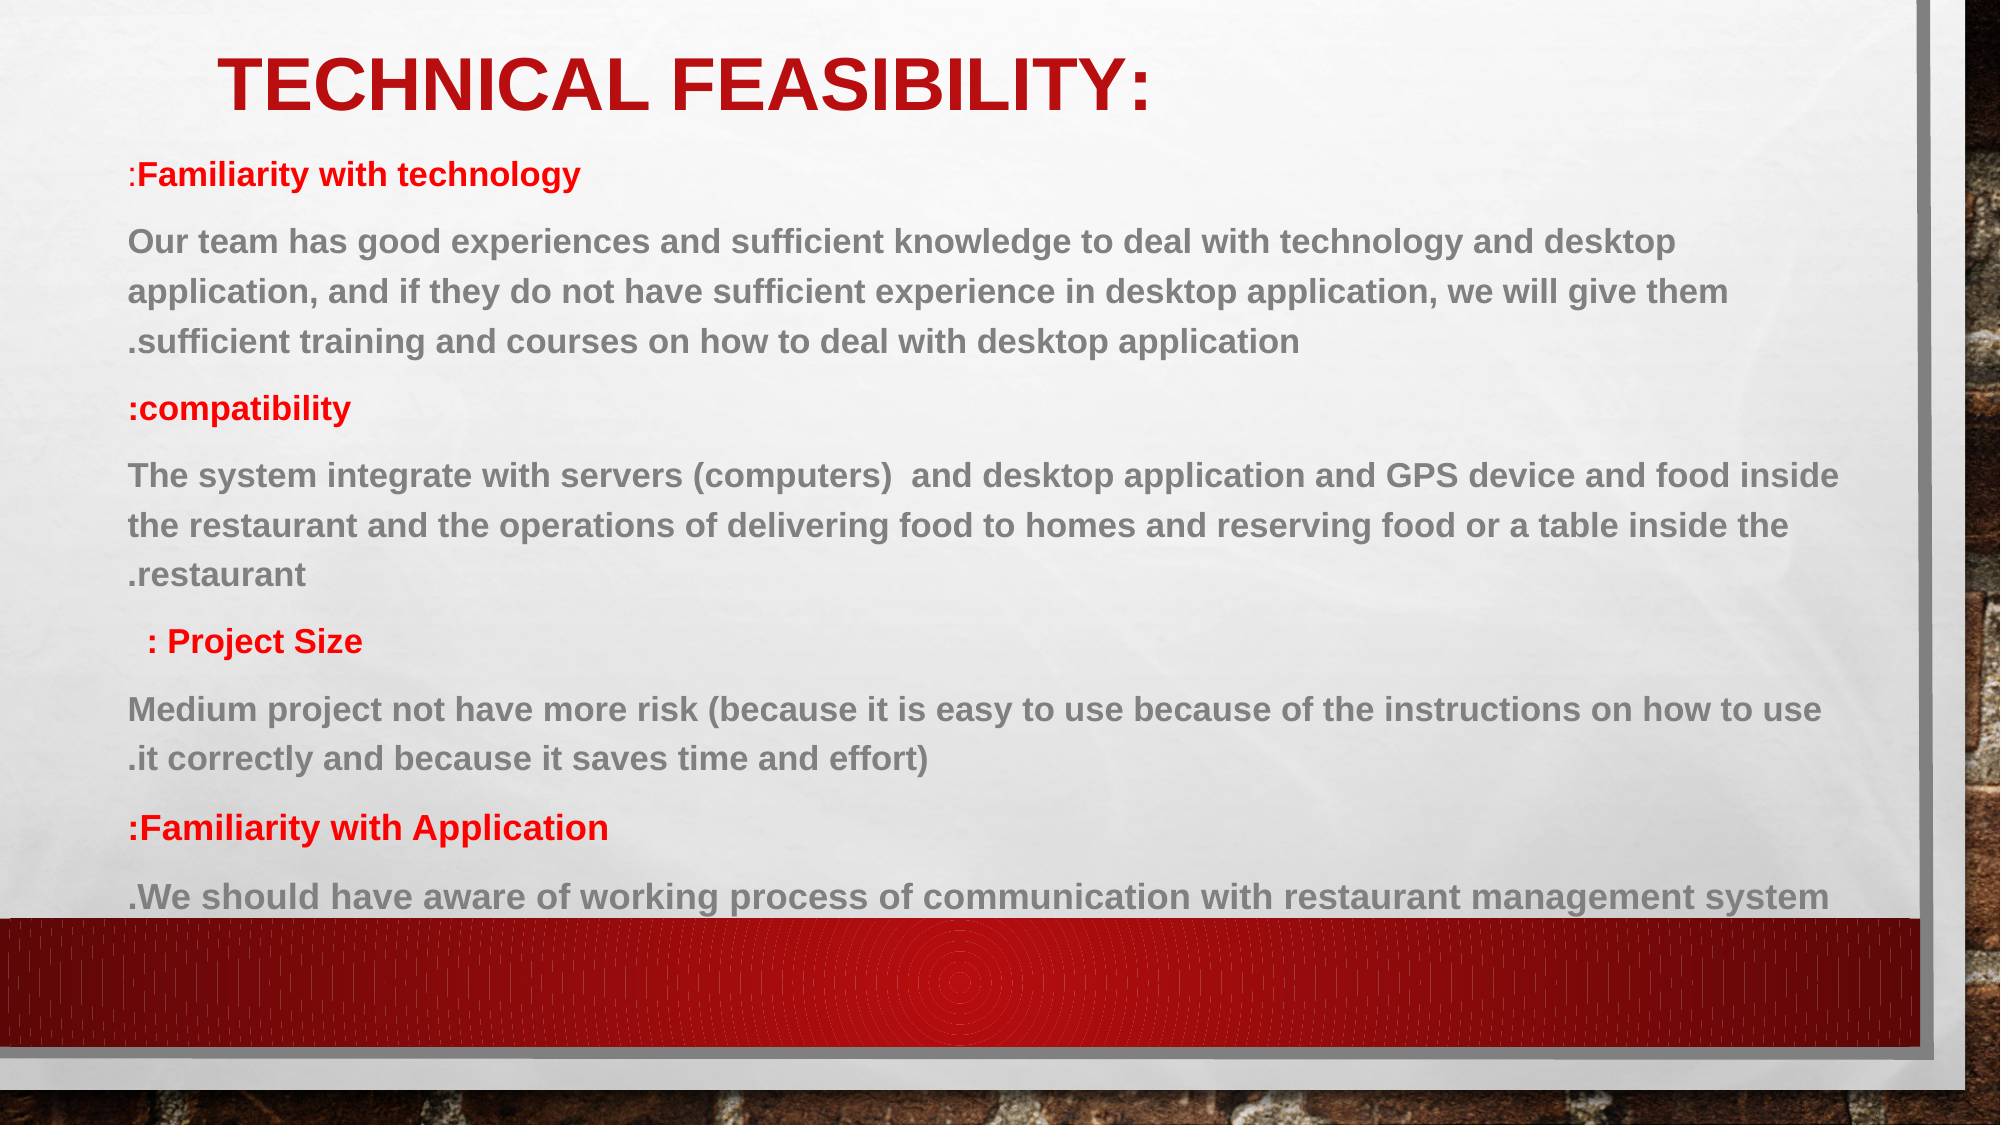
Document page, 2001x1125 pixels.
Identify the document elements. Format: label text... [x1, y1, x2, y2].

list Familiarity with technology: Our team has good experiences and sufficient knowledge to deal with technology and desktop application, and if they do not have sufficient experience in desktop application, we will give them sufficient training and courses on how to deal with desktop application. compatibility: The system integrate with servers (computers) and desktop application and GPS device and food inside the restaurant and the operations of delivering food to homes and reserving food or a table inside the restaurant. Project Size : Medium project not have more risk (because it is easy to use because of the instructions on how to use it correctly and because it saves time and effort). Familiarity with Application: We should have aware of working process of communication with restaurant management system. [112, 136, 1861, 944]
picture [0, 0, 2000, 1125]
title :Technical feasibility [112, 15, 1818, 136]
